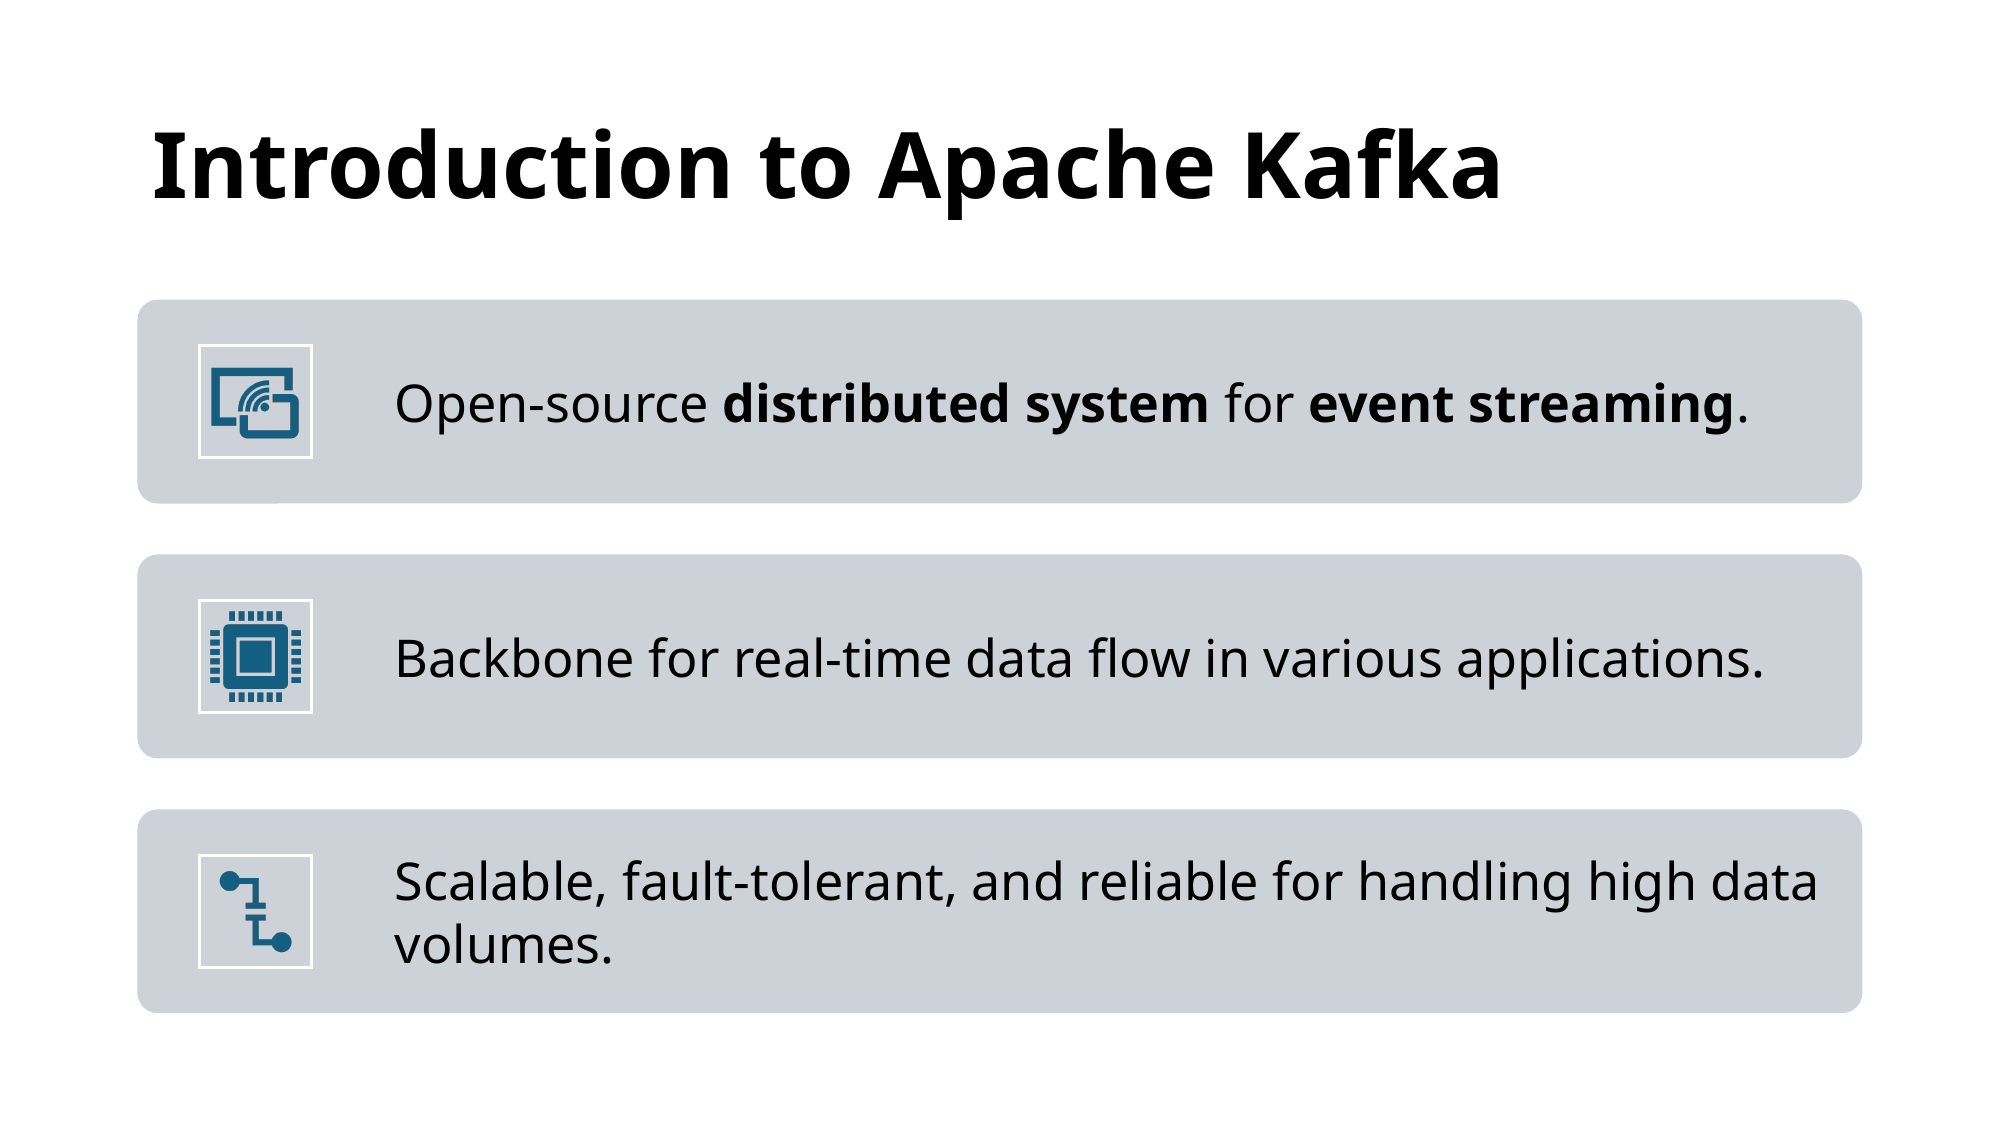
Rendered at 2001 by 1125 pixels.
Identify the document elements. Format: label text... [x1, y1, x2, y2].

title Introduction to Apache Kafka [137, 59, 1863, 278]
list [136, 298, 1863, 1014]
